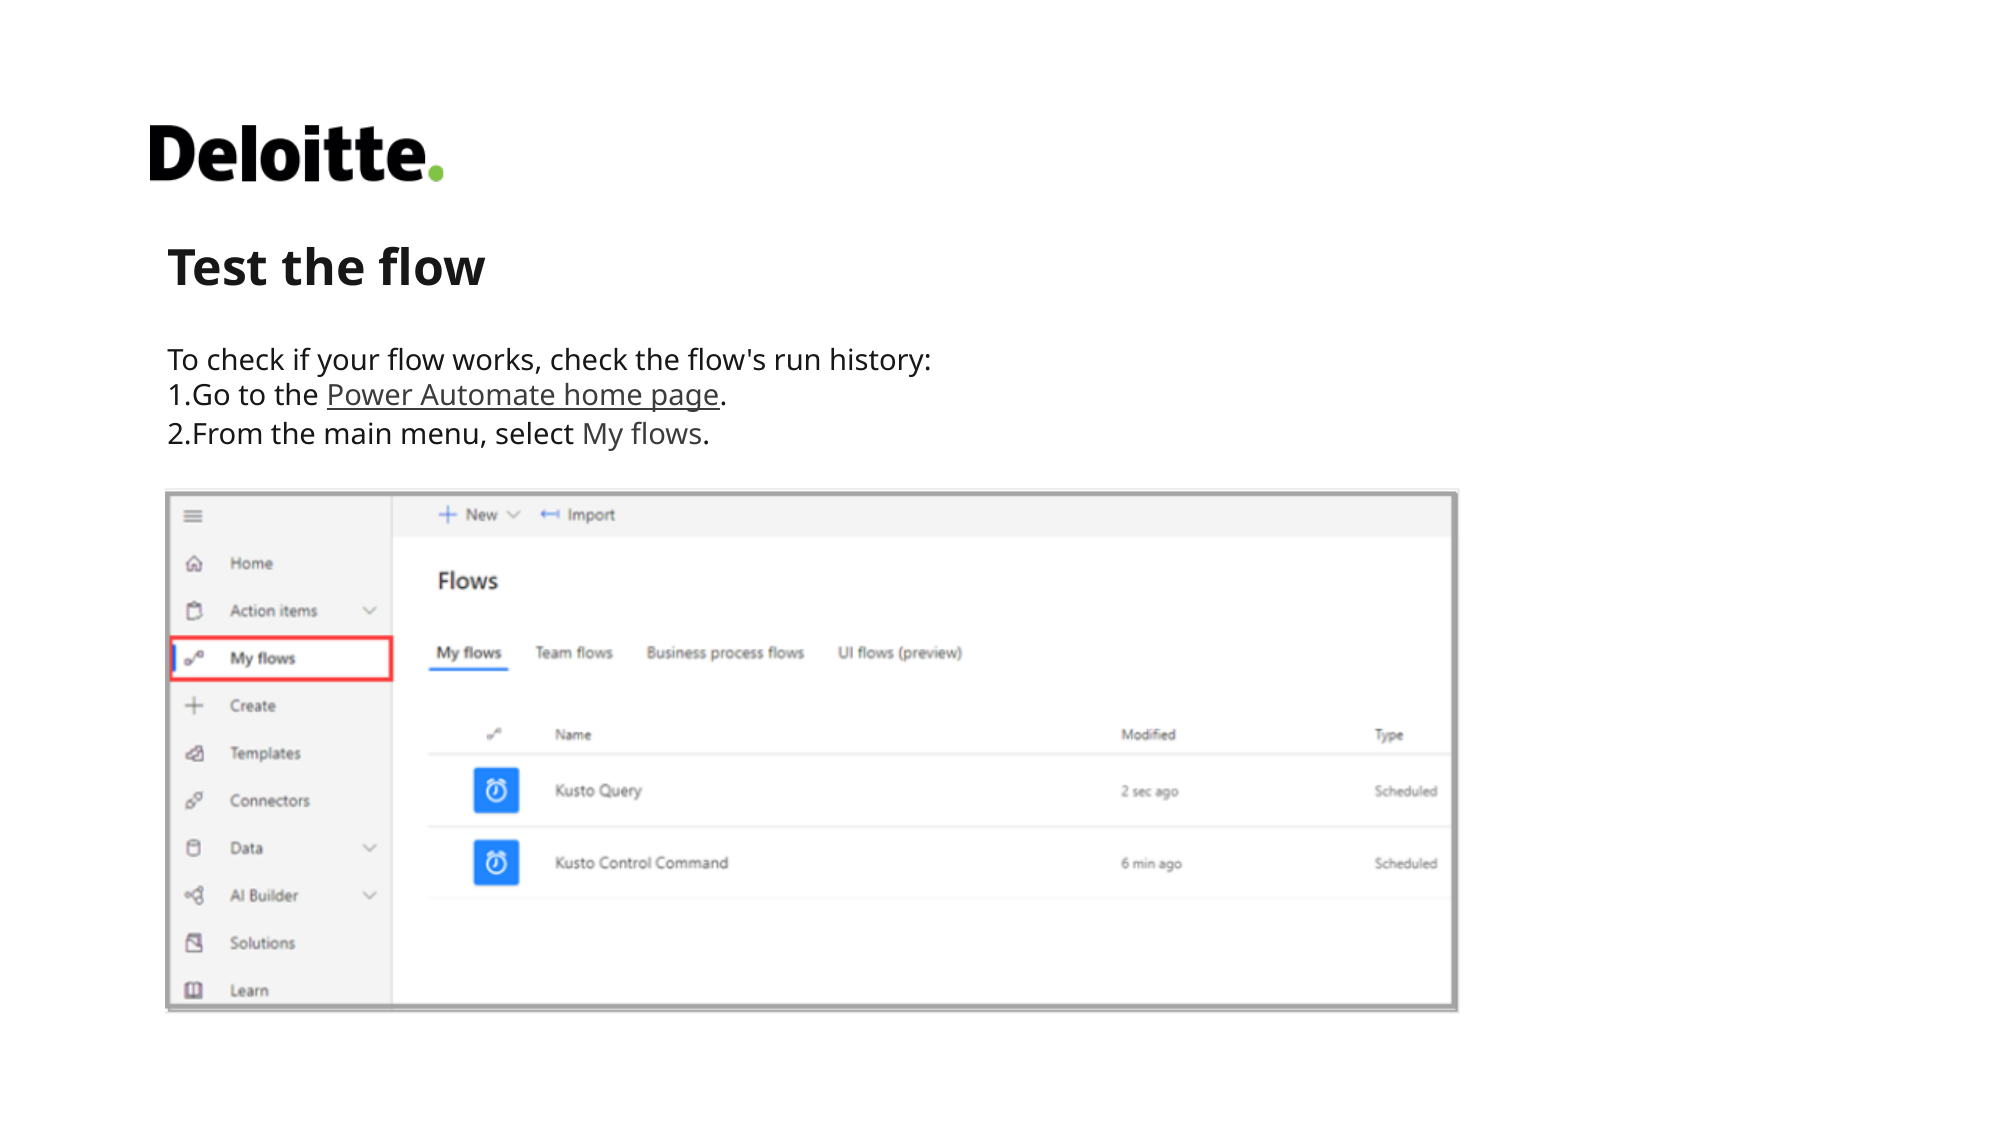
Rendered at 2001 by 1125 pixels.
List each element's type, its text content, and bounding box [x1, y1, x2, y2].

picture [165, 476, 1505, 1048]
text_box Test the flow [152, 228, 1890, 333]
text_box To check if your flow works, check the flow's run history: Go to the Power Automate home page. From the main menu, select My flows. [152, 333, 1890, 463]
